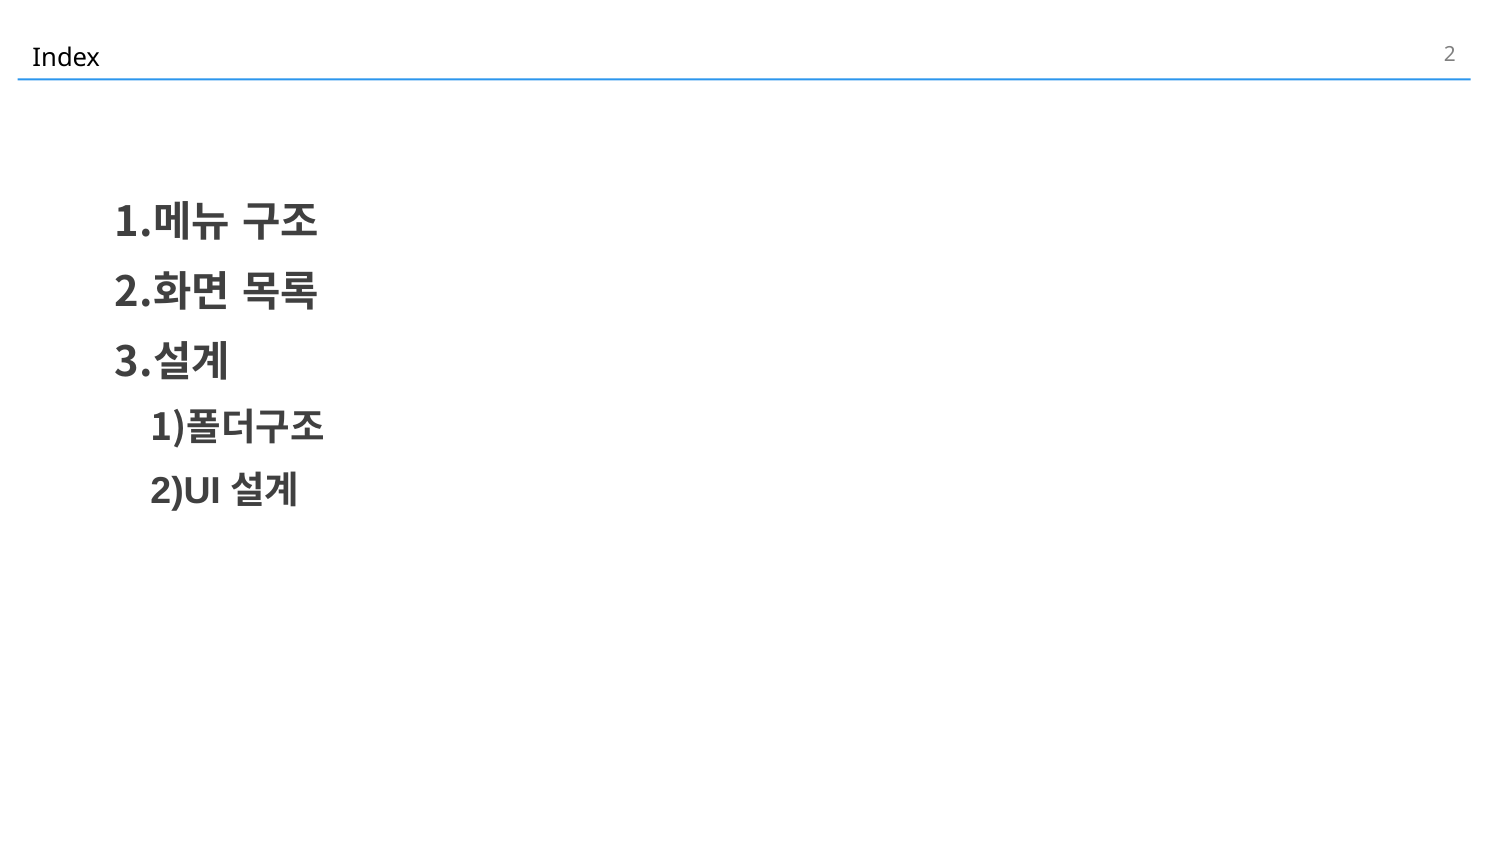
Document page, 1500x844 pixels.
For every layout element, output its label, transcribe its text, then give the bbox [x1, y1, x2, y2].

slide_number 2 [1380, 32, 1471, 78]
title Index [17, 33, 1223, 80]
text_box 메뉴 구조 화면 목록 설계 폴더구조 UI설계 [100, 167, 798, 676]
